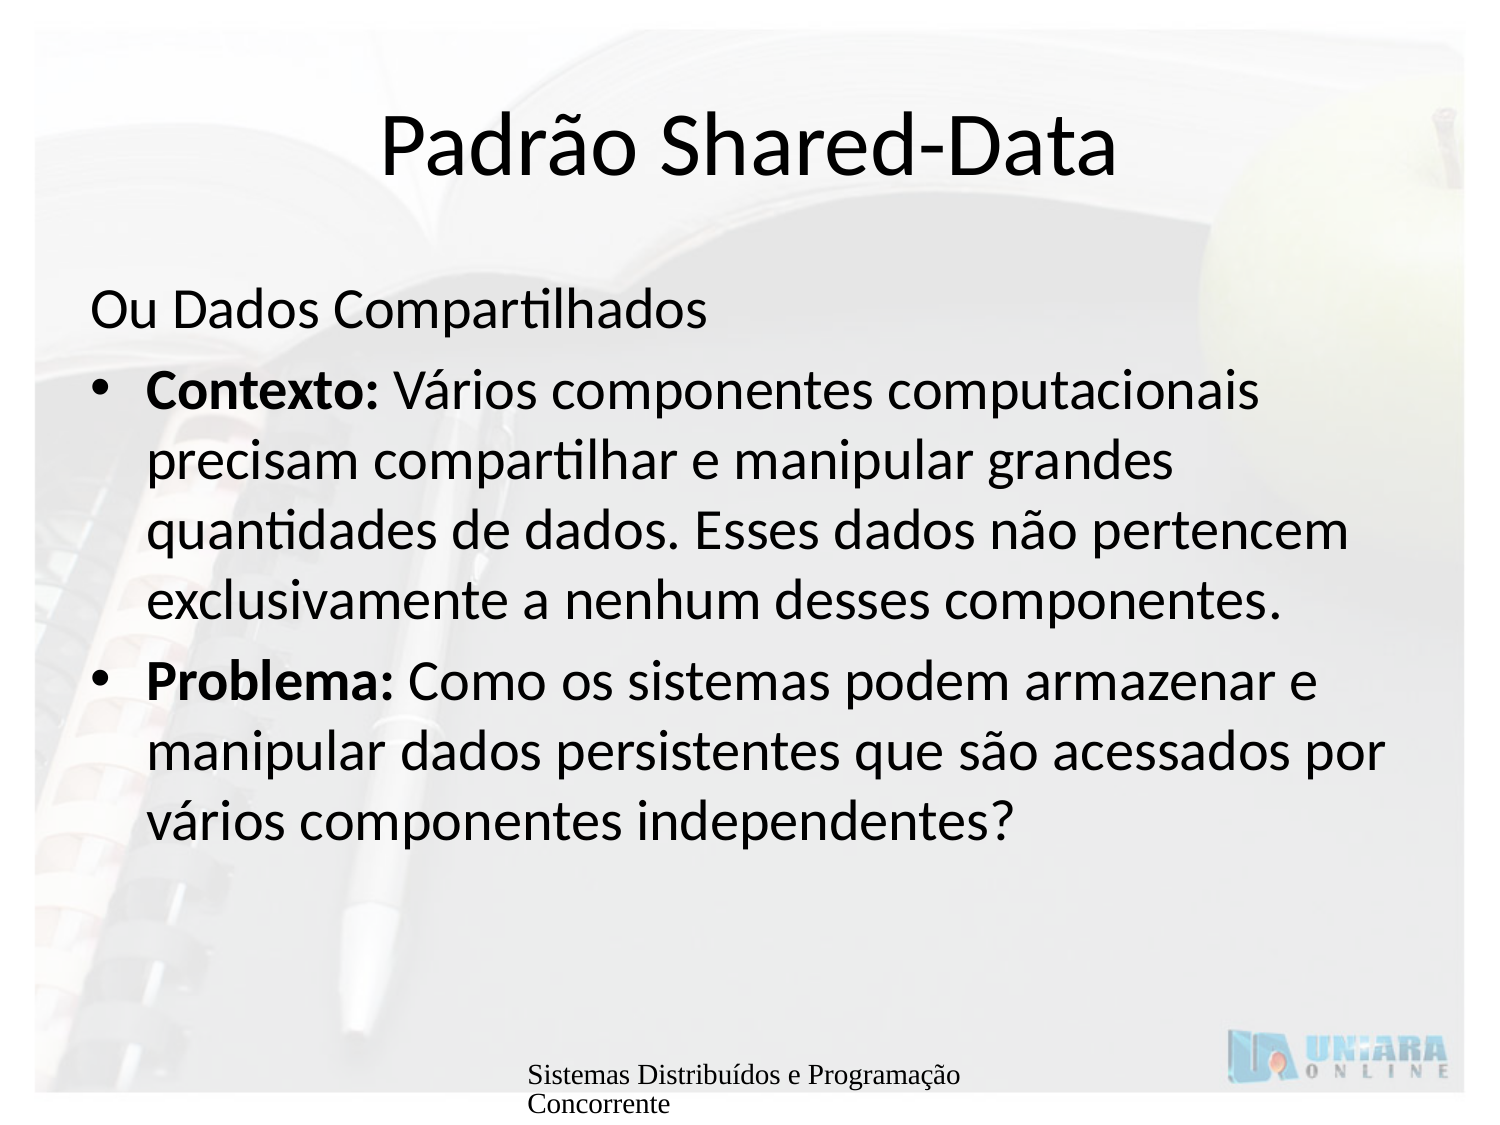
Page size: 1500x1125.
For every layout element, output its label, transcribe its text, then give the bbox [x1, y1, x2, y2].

title Padrão Shared-Data [75, 45, 1425, 233]
footer Sistemas Distribuídos e Programação Concorrente [512, 1042, 988, 1103]
list Ou Dados Compartilhados Contexto: Vários componentes computacionais precisam compartilhar e manipular grandes quantidades de dados. Esses dados não pertencem exclusivamente a nenhum desses componentes. Problema: Como os sistemas podem armazenar e manipular dados persistentes que são acessados por vários componentes independentes? [75, 262, 1425, 1005]
